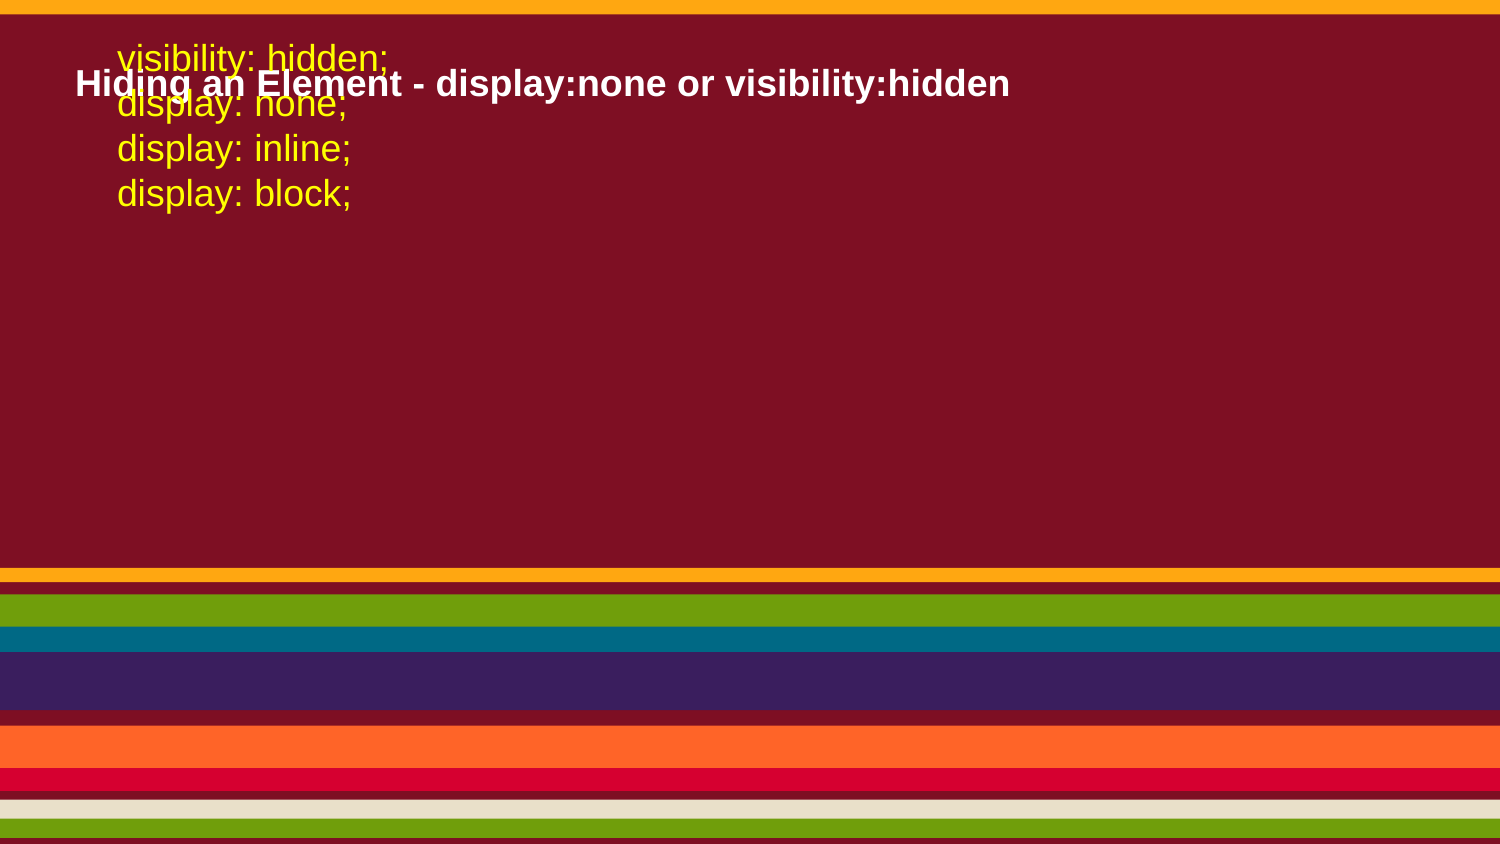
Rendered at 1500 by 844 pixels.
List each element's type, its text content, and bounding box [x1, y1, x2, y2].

list visibility: hidden; display: none; display: inline; display: block; [75, 33, 1425, 572]
